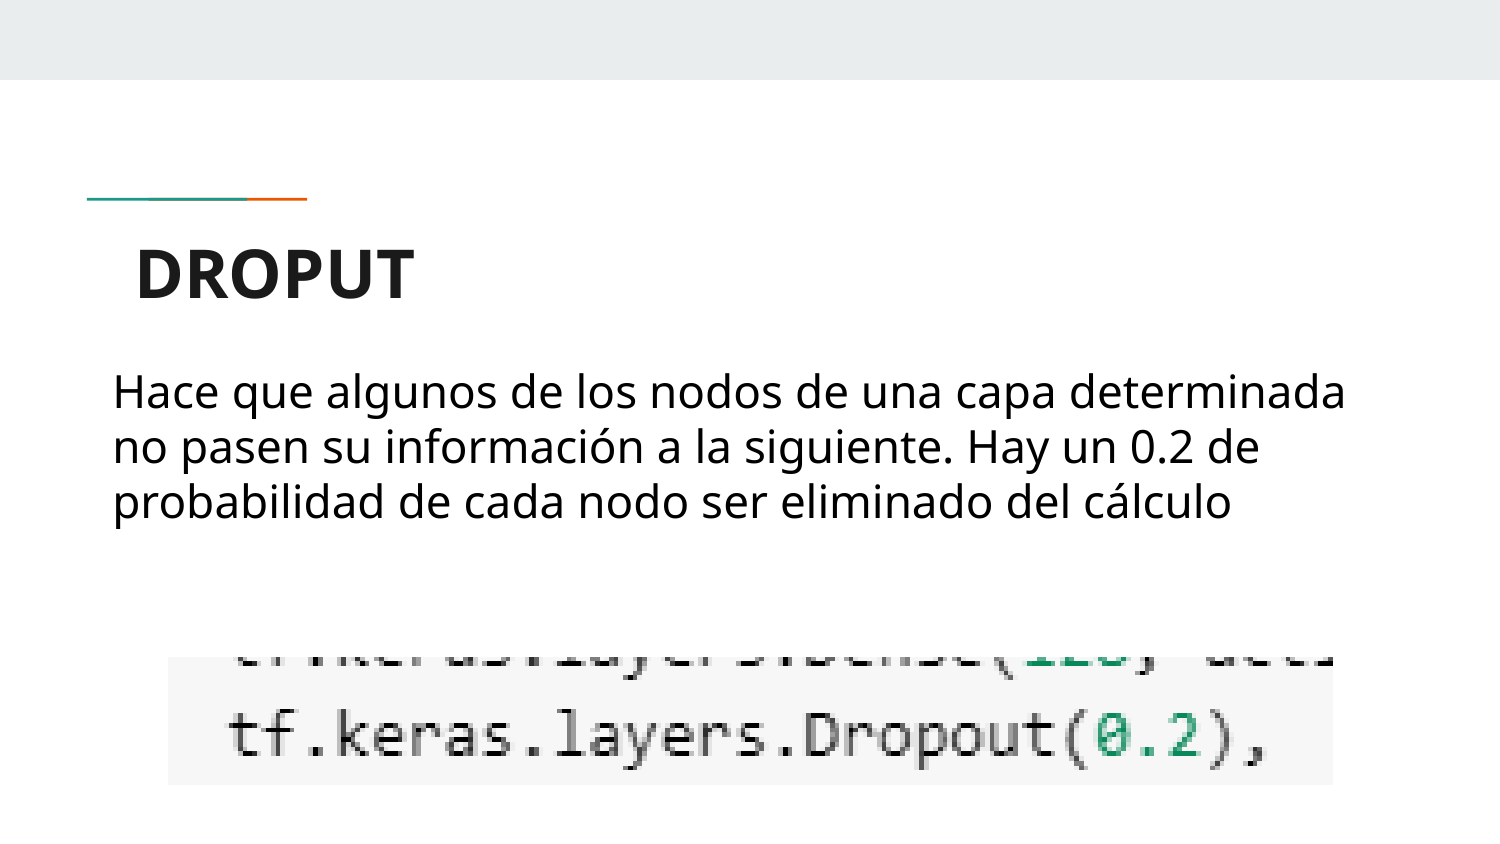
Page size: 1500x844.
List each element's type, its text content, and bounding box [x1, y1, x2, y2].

text_box Hace que algunos de los nodos de una capa determinada no pasen su información a la siguiente. Hay un 0.2 de probabilidad de cada nodo ser eliminado del cálculo [97, 348, 1404, 543]
title DROPUT [119, 216, 1381, 305]
picture [167, 657, 1333, 785]
